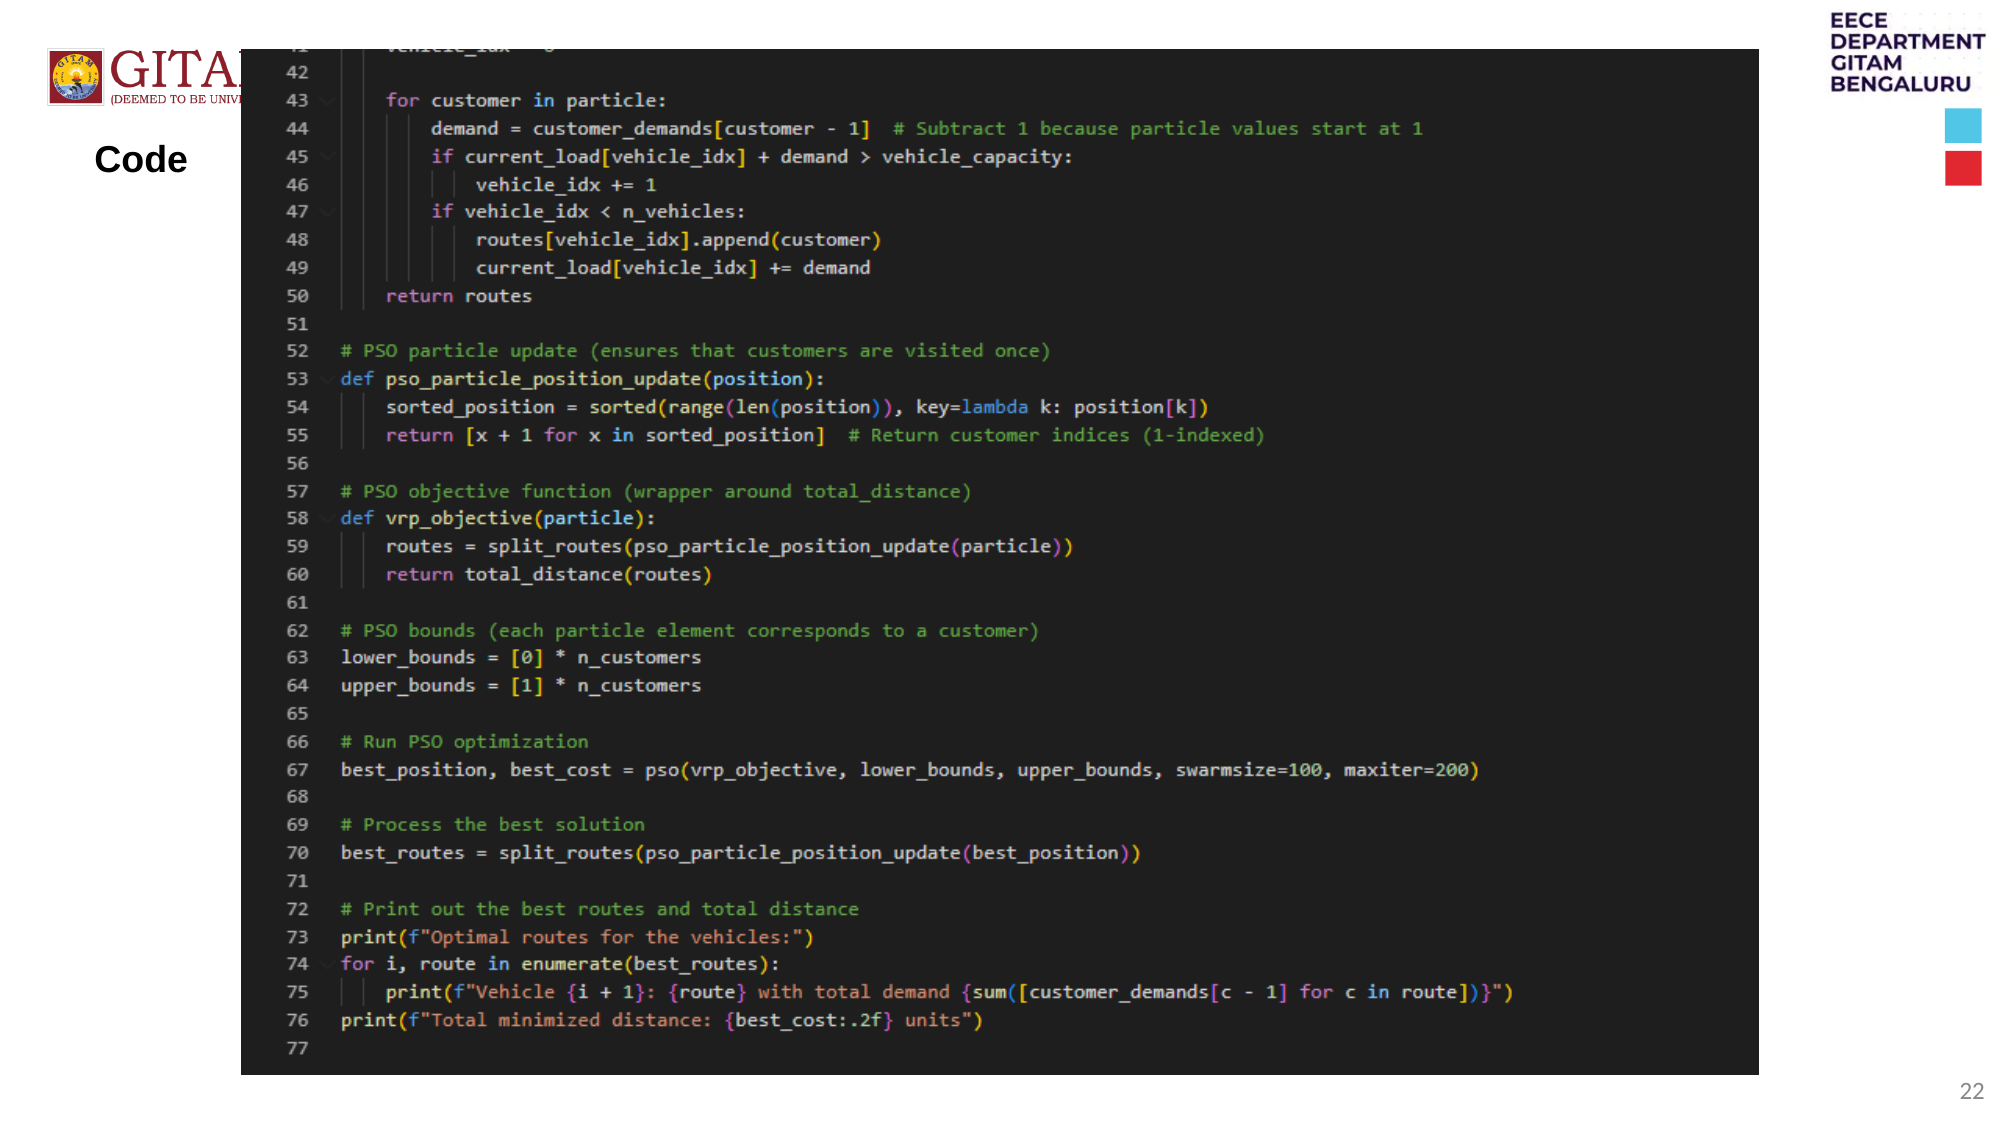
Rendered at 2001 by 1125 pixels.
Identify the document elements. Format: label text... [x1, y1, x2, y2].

slide_number 22 [1550, 1059, 2000, 1120]
text_box Code [79, 127, 235, 188]
picture [1824, 1, 2000, 101]
picture [43, 42, 1759, 1076]
